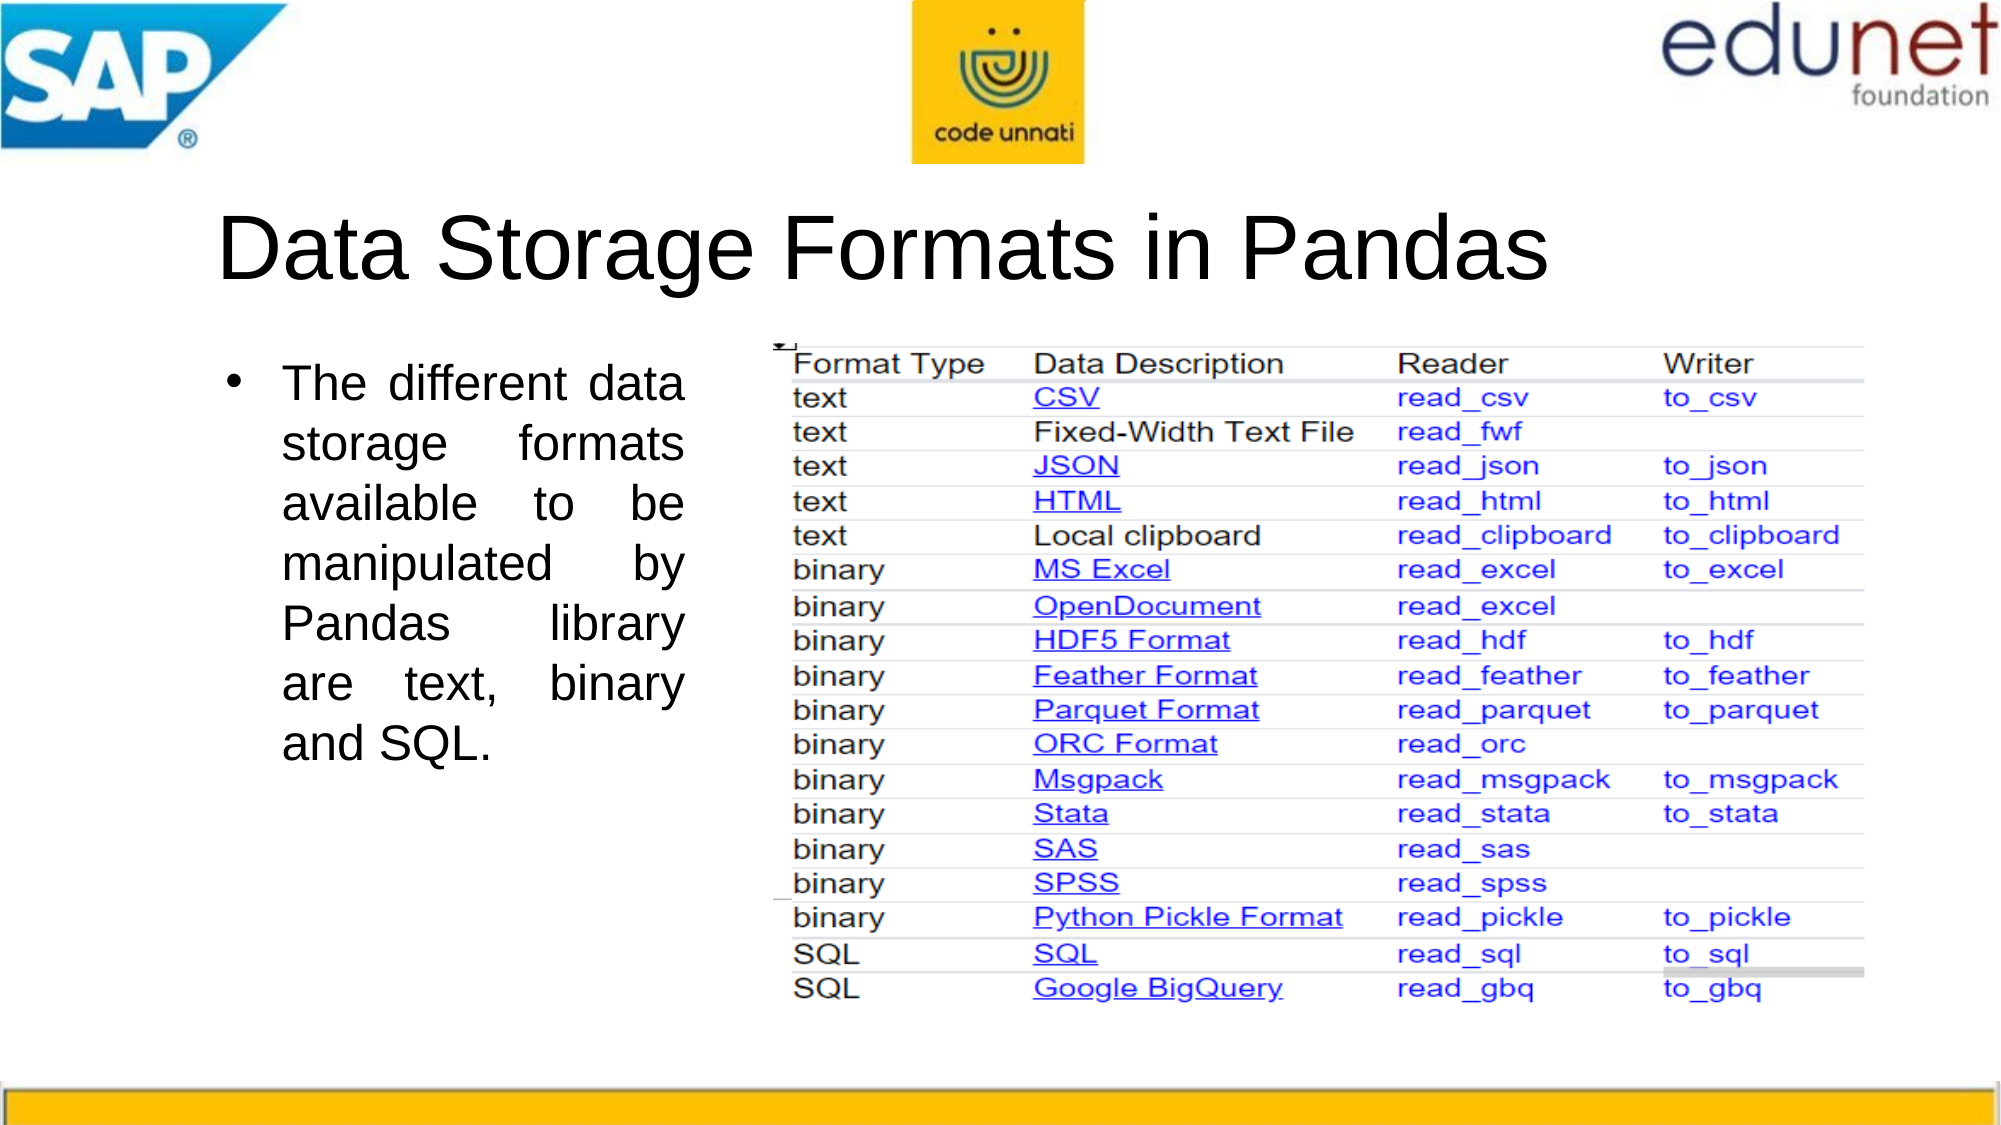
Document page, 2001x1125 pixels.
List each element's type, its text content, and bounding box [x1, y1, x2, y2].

picture [0, 0, 2000, 164]
picture [0, 1081, 2000, 1125]
picture [773, 343, 1938, 1027]
text_box Data Storage Formats in Pandas [201, 180, 1890, 306]
text_box The different data storage formats available to be manipulated by Pandas library are text, binary and SQL. [210, 342, 701, 838]
